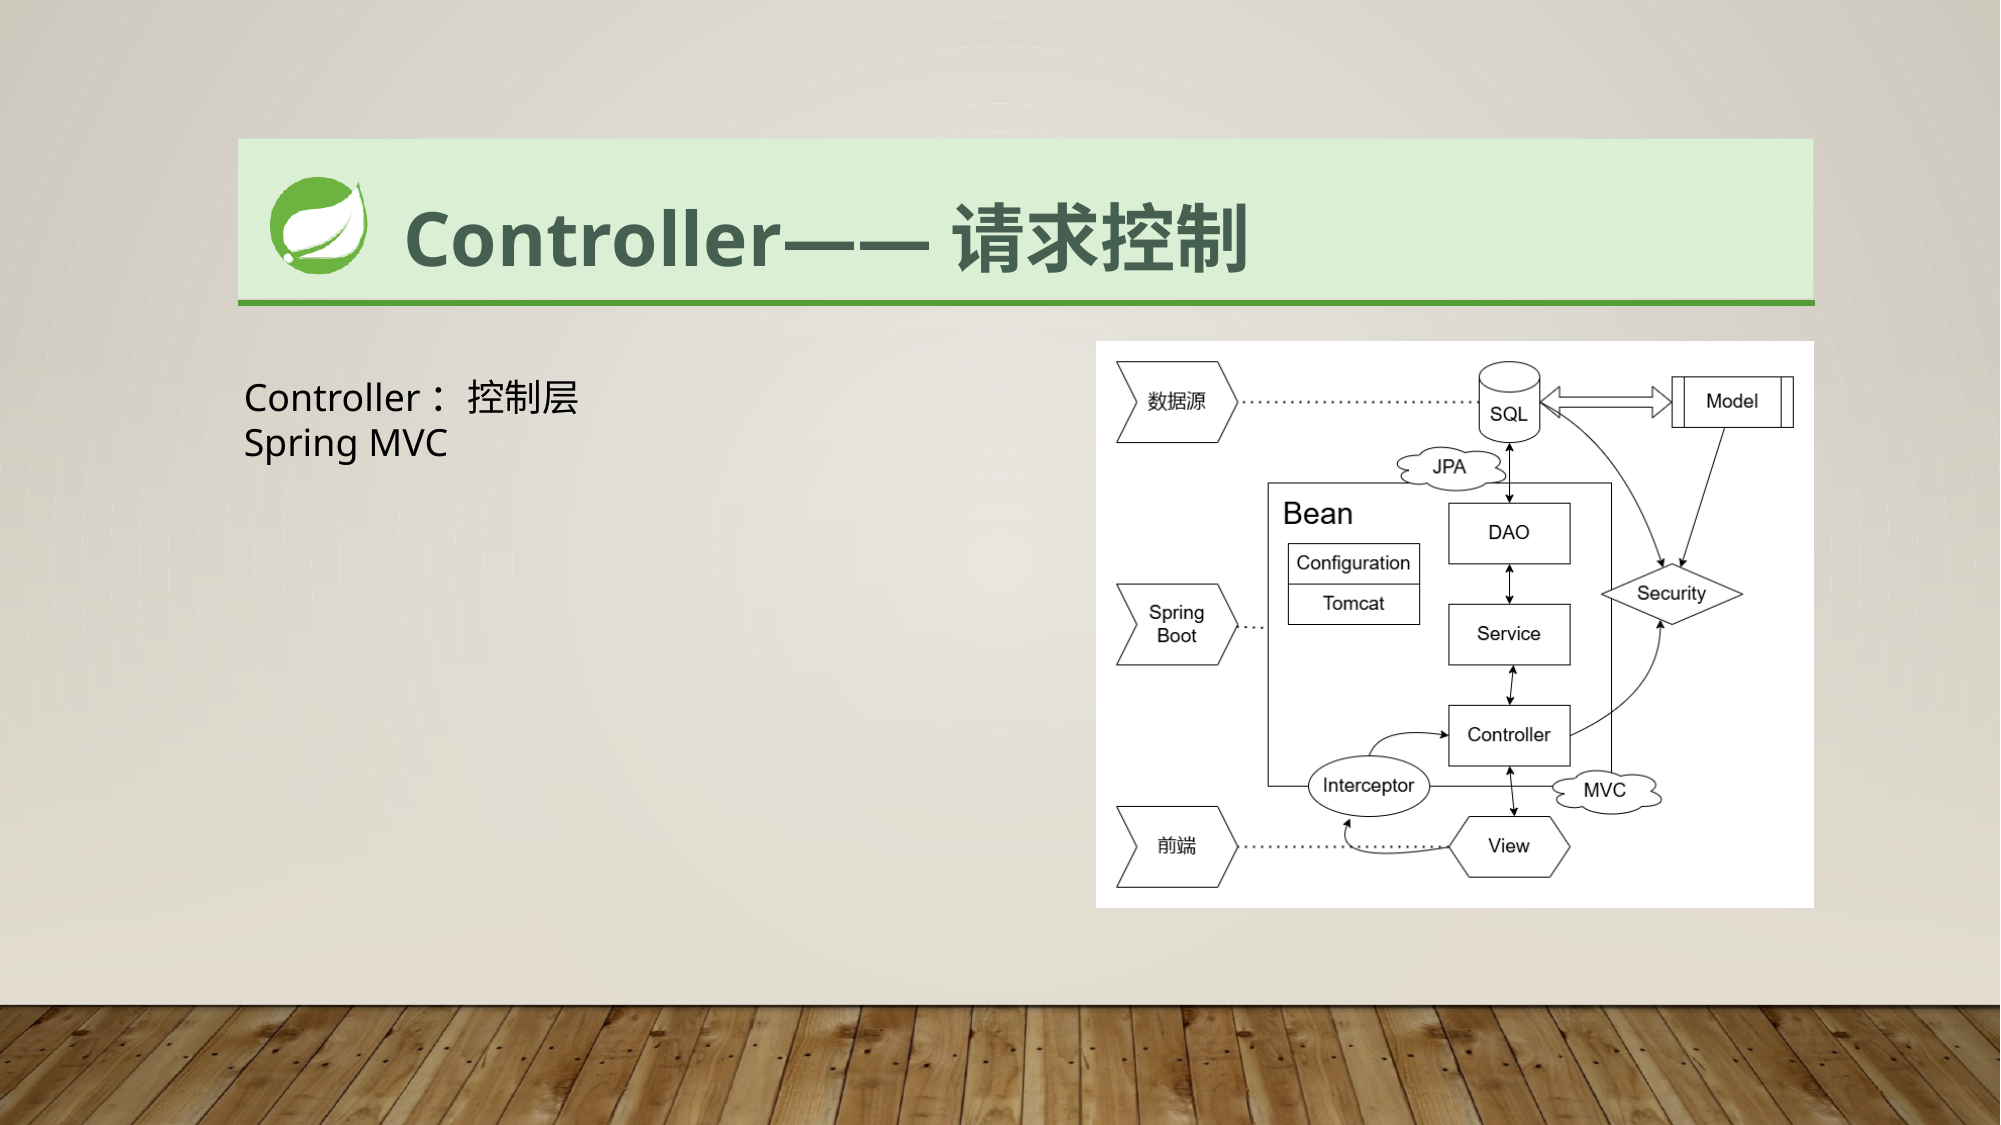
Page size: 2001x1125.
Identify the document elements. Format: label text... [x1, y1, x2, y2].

picture [0, 1005, 2000, 1125]
text_box Controller：控制层 Spring MVC [228, 366, 1000, 472]
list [1095, 341, 1814, 909]
picture [268, 175, 372, 277]
title Controller——请求控制 [238, 138, 1814, 299]
